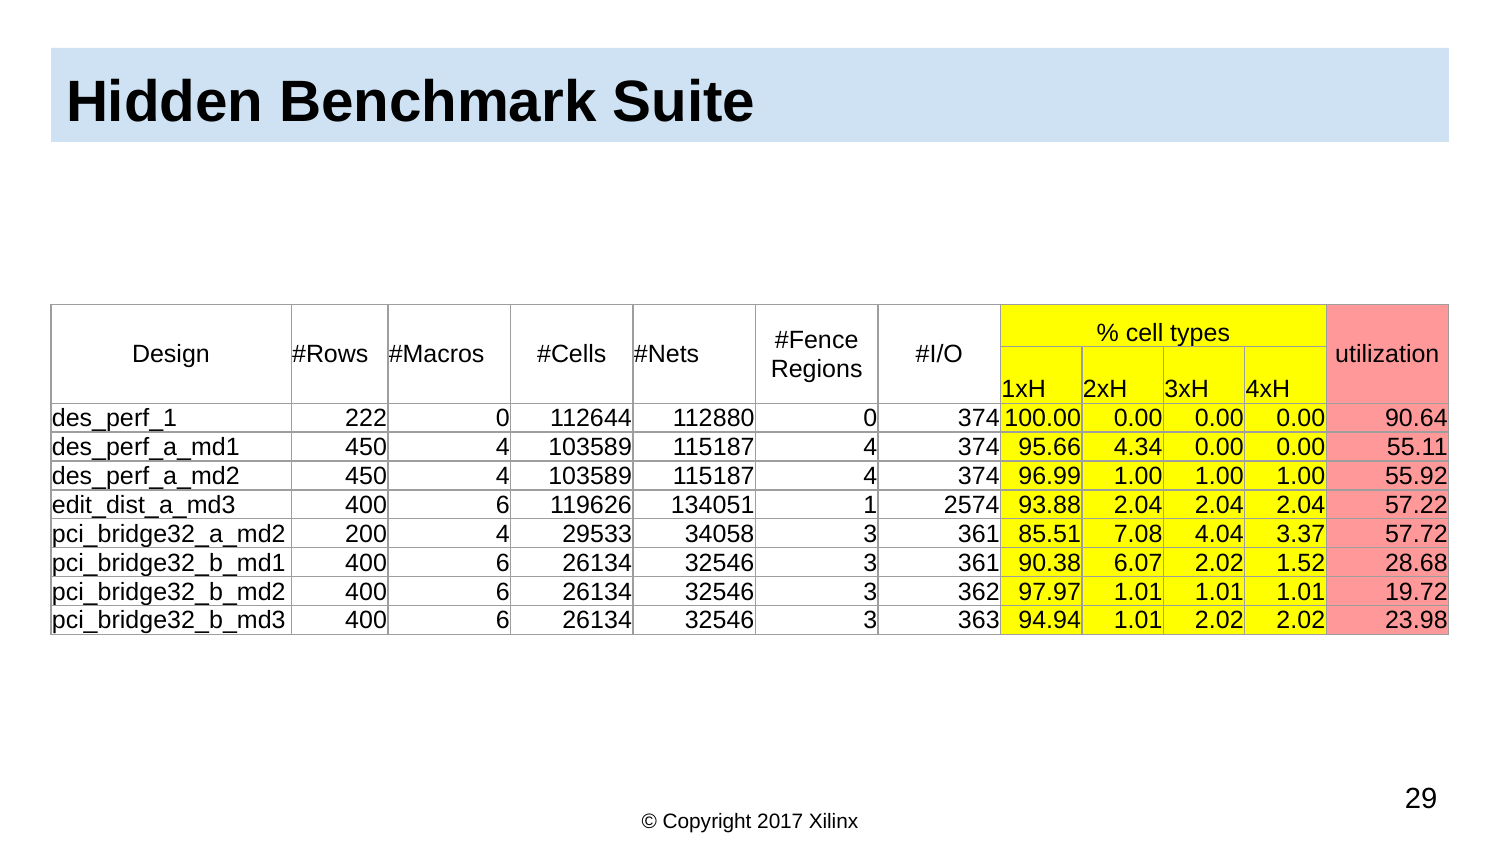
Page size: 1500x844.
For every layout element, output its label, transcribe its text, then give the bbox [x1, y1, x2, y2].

table_cell 19.72 [1327, 577, 1448, 605]
table_cell 0.00 [1245, 433, 1326, 460]
table_cell 103589 [511, 433, 632, 460]
slide_number 29 [1389, 764, 1480, 830]
table_cell 112644 [511, 404, 632, 431]
table_cell 400 [292, 577, 387, 605]
table_cell 1.00 [1083, 462, 1163, 489]
table_cell des_perf_1 [52, 404, 291, 431]
table_cell 6 [389, 491, 510, 518]
table_cell 0 [756, 404, 877, 431]
table_header % cell types [1001, 305, 1326, 346]
table_cell 26134 [511, 577, 632, 605]
table_cell 34058 [634, 519, 755, 547]
table_cell 2.02 [1164, 548, 1244, 576]
table_cell 96.99 [1001, 462, 1081, 489]
table_cell 374 [879, 404, 1000, 431]
table_cell pci_bridge32_b_md3 [52, 606, 291, 634]
table_cell 1.00 [1164, 462, 1244, 489]
table_cell 3xH [1164, 347, 1244, 403]
table_cell 26134 [511, 548, 632, 576]
table_cell 115187 [634, 462, 755, 489]
table_cell 32546 [634, 606, 755, 634]
table_cell 1xH [1001, 347, 1081, 403]
table_cell 363 [879, 606, 1000, 634]
table_cell des_perf_a_md2 [52, 462, 291, 489]
table_cell 1 [756, 491, 877, 518]
table_cell 103589 [511, 462, 632, 489]
table_cell 0.00 [1083, 404, 1163, 431]
table_cell 1.01 [1164, 577, 1244, 605]
table_cell 95.66 [1001, 433, 1081, 460]
table_cell 4.34 [1083, 433, 1163, 460]
table_cell 1.01 [1245, 577, 1326, 605]
table_header #Fence Regions [756, 305, 877, 403]
table_cell 93.88 [1001, 491, 1081, 518]
table_header #Macros [389, 305, 510, 403]
table_cell 1.01 [1083, 606, 1163, 634]
table_cell 6 [389, 577, 510, 605]
table_cell 374 [879, 433, 1000, 460]
table_cell 2xH [1083, 347, 1163, 403]
table_cell 28.68 [1327, 548, 1448, 576]
table_cell 4xH [1245, 347, 1326, 403]
table_cell 3 [756, 577, 877, 605]
table_cell 55.11 [1327, 433, 1448, 460]
table_cell 3 [756, 548, 877, 576]
table_cell 450 [292, 433, 387, 460]
table_cell edit_dist_a_md3 [52, 491, 291, 518]
table_header #Rows [292, 305, 387, 403]
table_cell 115187 [634, 433, 755, 460]
table_cell 100.00 [1001, 404, 1081, 431]
table_cell 2.02 [1245, 606, 1326, 634]
title Hidden Benchmark Suite [51, 47, 1449, 142]
table_header #I/O [879, 305, 1000, 403]
table_cell 0.00 [1164, 433, 1244, 460]
table_cell 32546 [634, 577, 755, 605]
table_cell 6 [389, 606, 510, 634]
table_cell 450 [292, 462, 387, 489]
table_cell 361 [879, 519, 1000, 547]
table_cell 374 [879, 462, 1000, 489]
table_cell 32546 [634, 548, 755, 576]
table_cell 134051 [634, 491, 755, 518]
table_cell 29533 [511, 519, 632, 547]
table_cell 2.04 [1164, 491, 1244, 518]
table_cell 2.04 [1245, 491, 1326, 518]
table_cell pci_bridge32_b_md2 [52, 577, 291, 605]
table_cell 4 [756, 433, 877, 460]
table_cell 2.02 [1164, 606, 1244, 634]
table_cell 3.37 [1245, 519, 1326, 547]
table_cell 57.72 [1327, 519, 1448, 547]
table_cell 3 [756, 606, 877, 634]
table_cell 4 [756, 462, 877, 489]
table_cell 26134 [511, 606, 632, 634]
table_cell 6 [389, 548, 510, 576]
table_cell 4 [389, 433, 510, 460]
table_cell 119626 [511, 491, 632, 518]
table_cell 23.98 [1327, 606, 1448, 634]
table_cell 3 [756, 519, 877, 547]
table_cell 90.38 [1001, 548, 1081, 576]
table_cell 6.07 [1083, 548, 1163, 576]
table_cell 1.00 [1245, 462, 1326, 489]
table_header utilization [1327, 305, 1448, 403]
table_cell 4 [389, 519, 510, 547]
table_header Design [52, 305, 291, 403]
table_cell 85.51 [1001, 519, 1081, 547]
table_cell 7.08 [1083, 519, 1163, 547]
table_cell 1.01 [1083, 577, 1163, 605]
table_cell 361 [879, 548, 1000, 576]
table_cell 2.04 [1083, 491, 1163, 518]
table_header #Cells [511, 305, 632, 403]
table_cell 2574 [879, 491, 1000, 518]
table_cell 0 [389, 404, 510, 431]
table_cell pci_bridge32_a_md2 [52, 519, 291, 547]
table_cell 57.22 [1327, 491, 1448, 518]
table_cell 222 [292, 404, 387, 431]
table_cell 0.00 [1164, 404, 1244, 431]
table_cell 400 [292, 491, 387, 518]
table_cell 112880 [634, 404, 755, 431]
table_cell 0.00 [1245, 404, 1326, 431]
table_cell 400 [292, 548, 387, 576]
table_cell 94.94 [1001, 606, 1081, 634]
table_cell 362 [879, 577, 1000, 605]
table_cell 97.97 [1001, 577, 1081, 605]
table_cell 200 [292, 519, 387, 547]
table_cell 4.04 [1164, 519, 1244, 547]
table_cell 55.92 [1327, 462, 1448, 489]
table_cell 4 [389, 462, 510, 489]
table_header #Nets [634, 305, 755, 403]
table_cell 1.52 [1245, 548, 1326, 576]
table_cell 400 [292, 606, 387, 634]
table_cell 90.64 [1327, 404, 1448, 431]
table_cell pci_bridge32_b_md1 [52, 548, 291, 576]
table_cell des_perf_a_md1 [52, 433, 291, 460]
